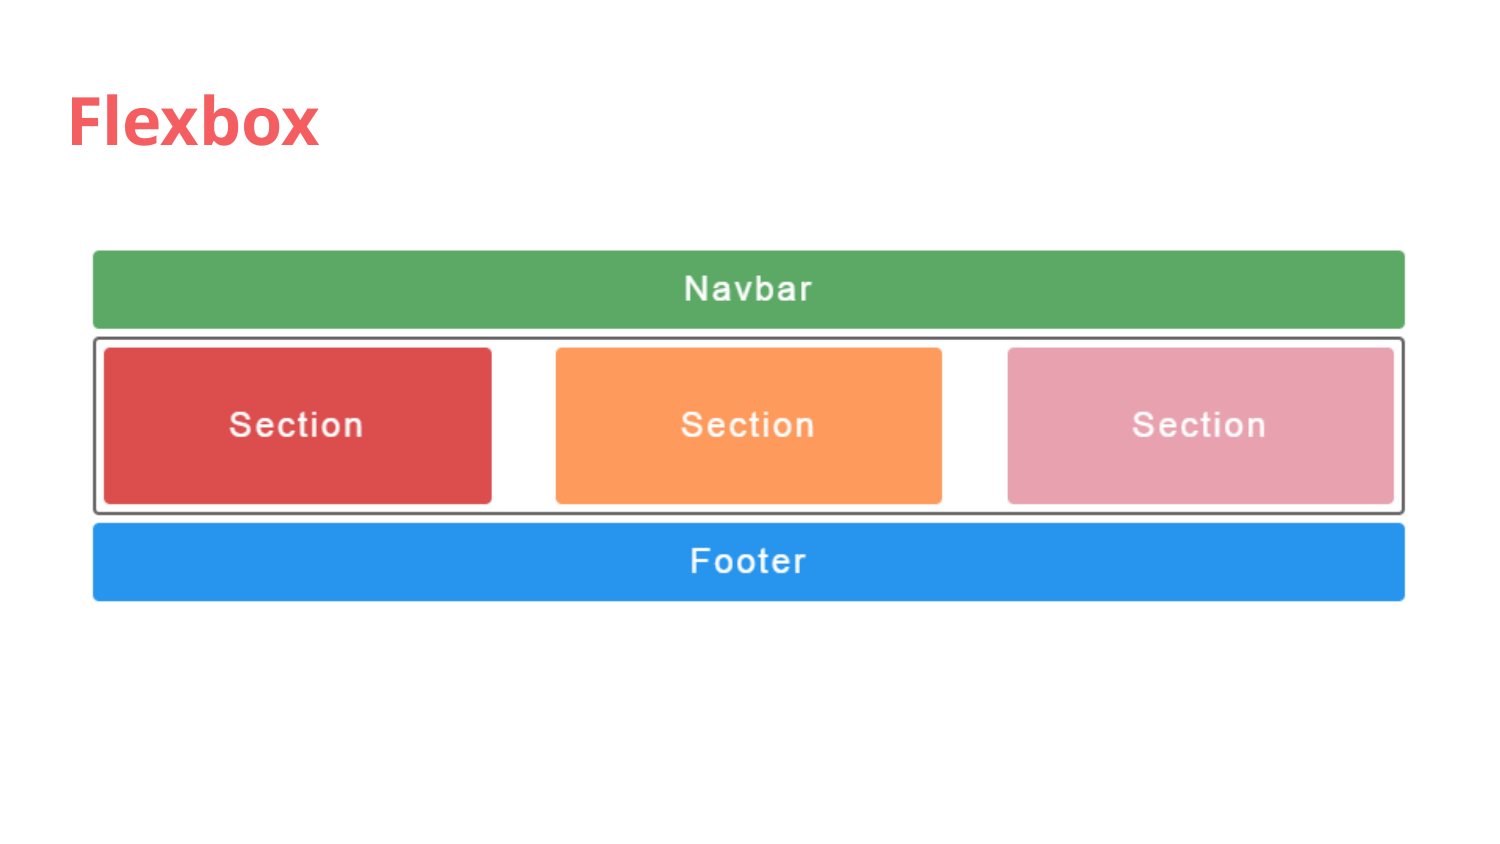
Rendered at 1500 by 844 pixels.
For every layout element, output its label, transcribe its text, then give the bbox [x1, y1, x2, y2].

picture [87, 243, 1413, 615]
title Flexbox [51, 64, 1449, 167]
